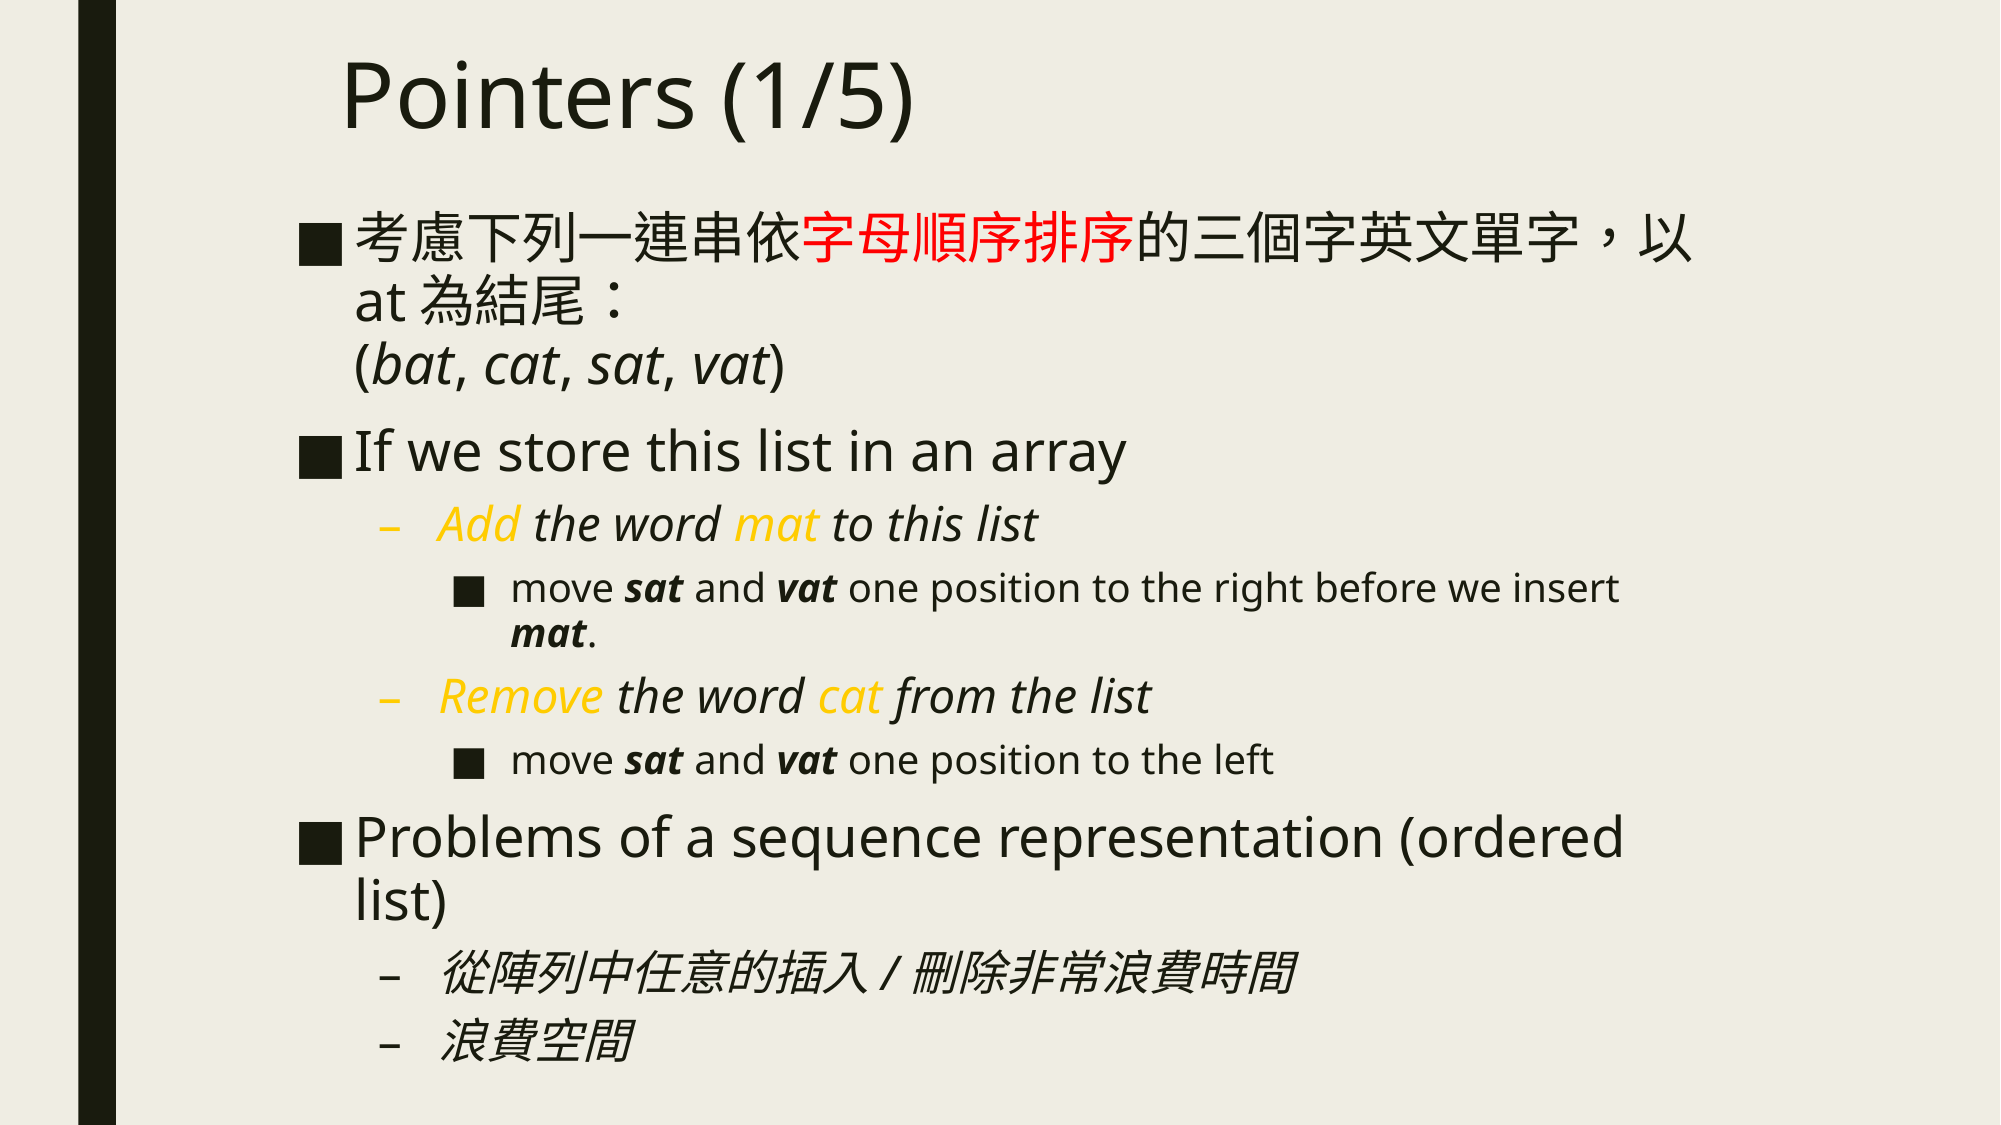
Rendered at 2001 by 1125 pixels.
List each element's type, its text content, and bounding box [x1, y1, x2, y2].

list 考慮下列一連串依字母順序排序的三個字英文單字，以at為結尾： (bat, cat, sat, vat) If we store this list in an array Add the word mat to this list move sat and vat one position to the right before we insert mat. Remove the word cat from the list move sat and vat one position to the left Problems of a sequence representation (ordered list) 從陣列中任意的插入/刪除非常浪費時間 浪費空間 [279, 201, 1727, 1083]
title Pointers (1/5) [324, 42, 1675, 197]
